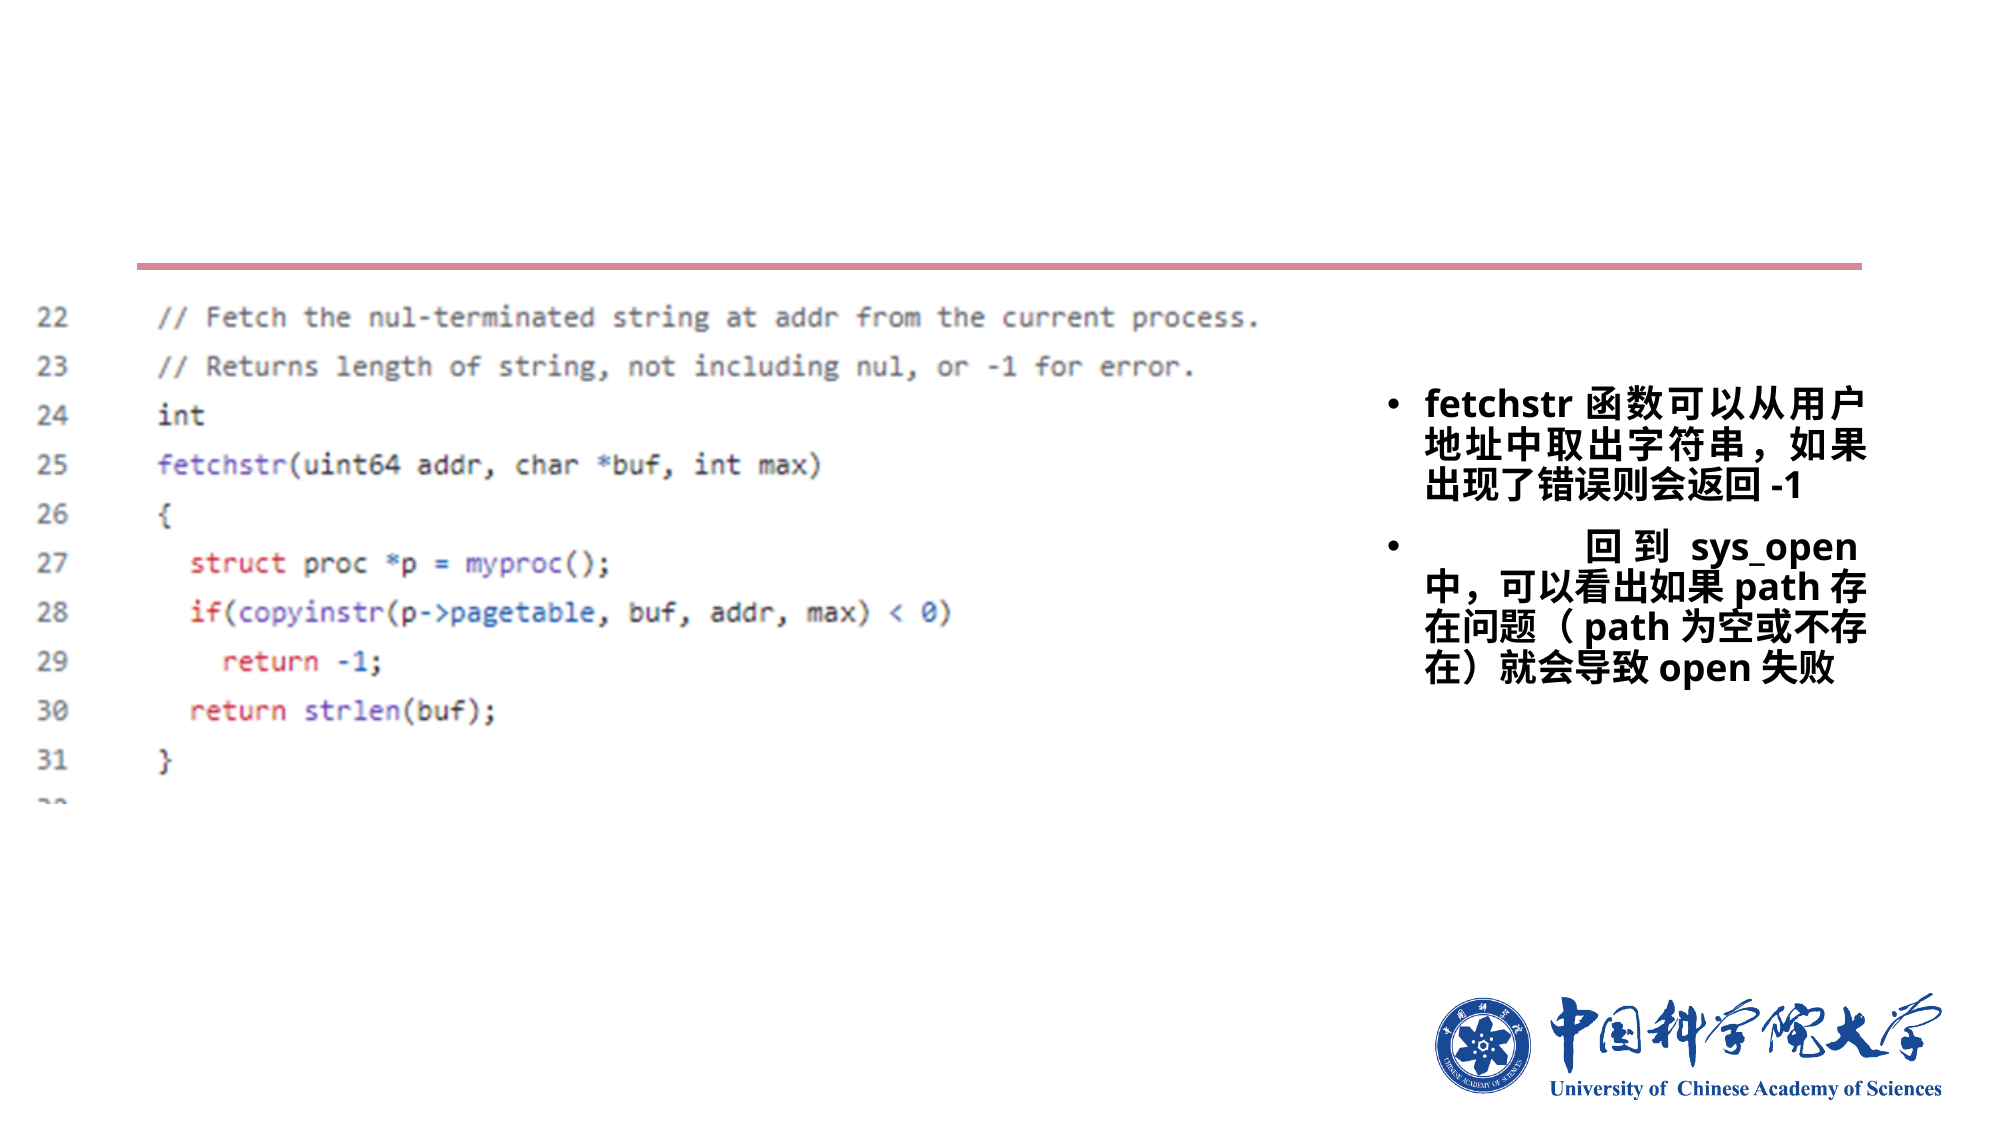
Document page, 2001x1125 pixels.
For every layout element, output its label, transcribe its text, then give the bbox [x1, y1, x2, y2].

picture [34, 295, 1280, 804]
picture [1435, 993, 1942, 1100]
list fetchstr函数可以从用户地址中取出字符串，如果出现了错误则会返回-1 回到sys_open中，可以看出如果path存在问题（path为空或不存在）就会导致open失败 [1372, 377, 1883, 721]
